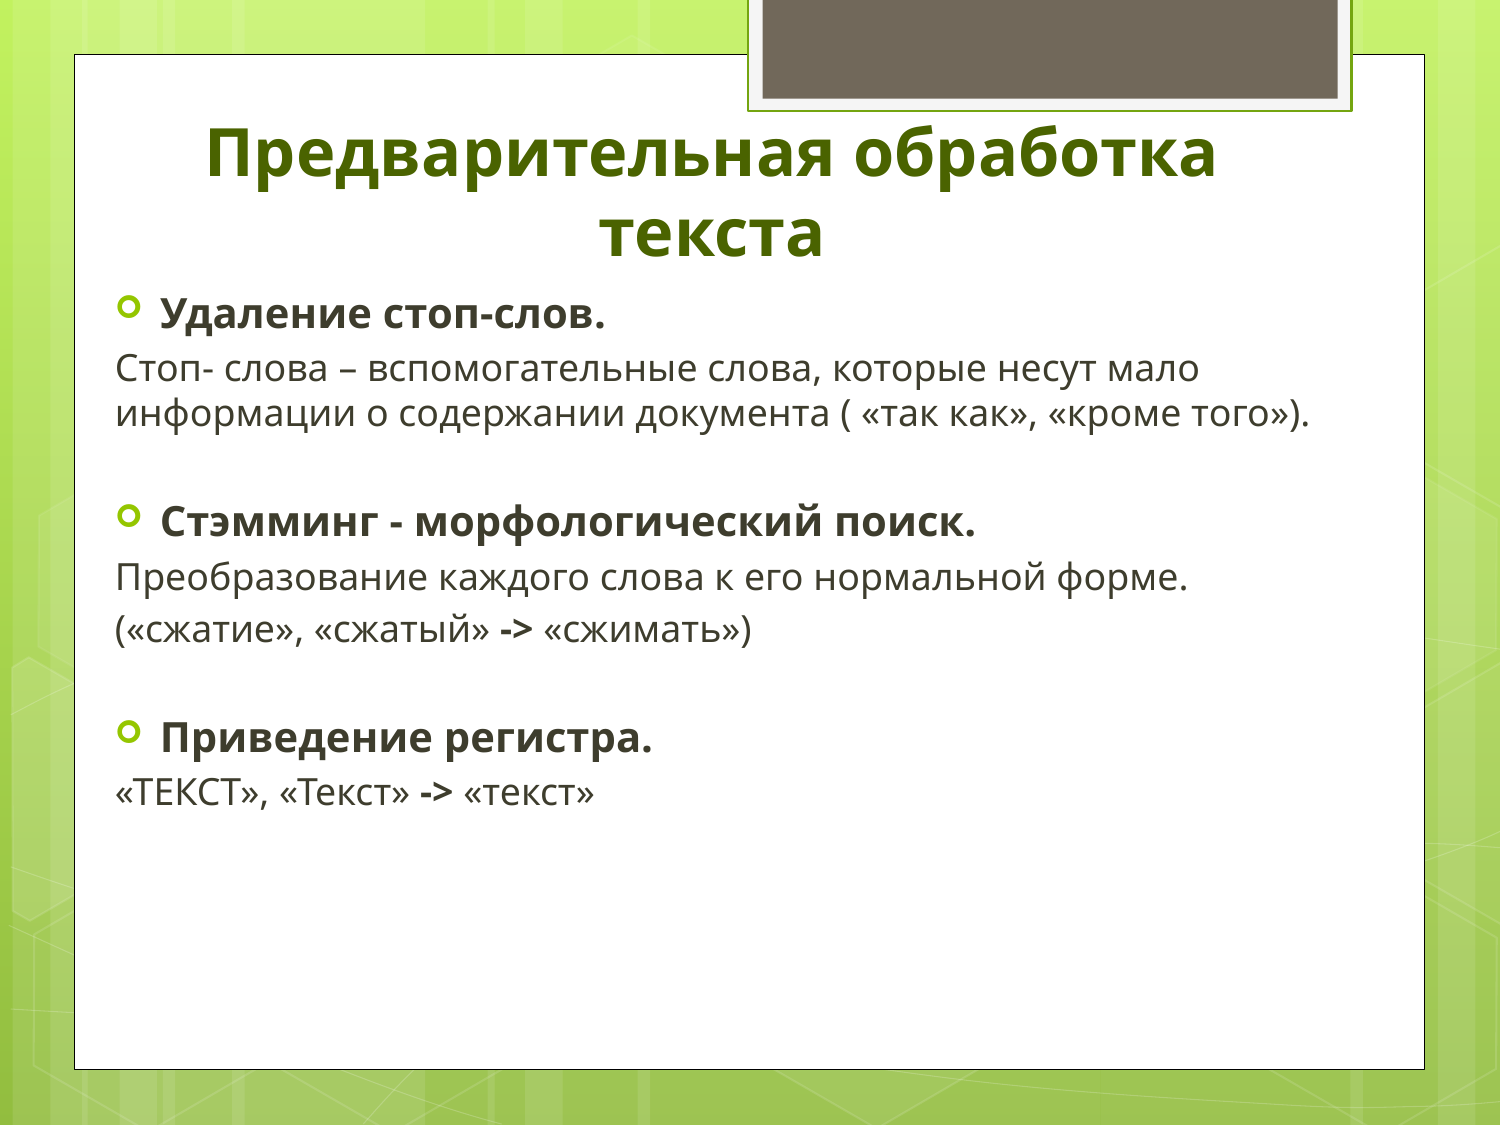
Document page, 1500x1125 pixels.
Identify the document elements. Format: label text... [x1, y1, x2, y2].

title Предварительная обработка текста [135, 90, 1289, 278]
list Удаление стоп-слов. Стоп- слова – вспомогательные слова, которые несут мало информации о содержании документа ( «так как», «кроме того»). Стэмминг - морфологический поиск. Преобразование каждого слова к его нормальной форме. («сжатие», «сжатый» -> «сжимать») Приведение регистра. «ТЕКСТ», «Текст» -> «текст» [88, 278, 1424, 1047]
